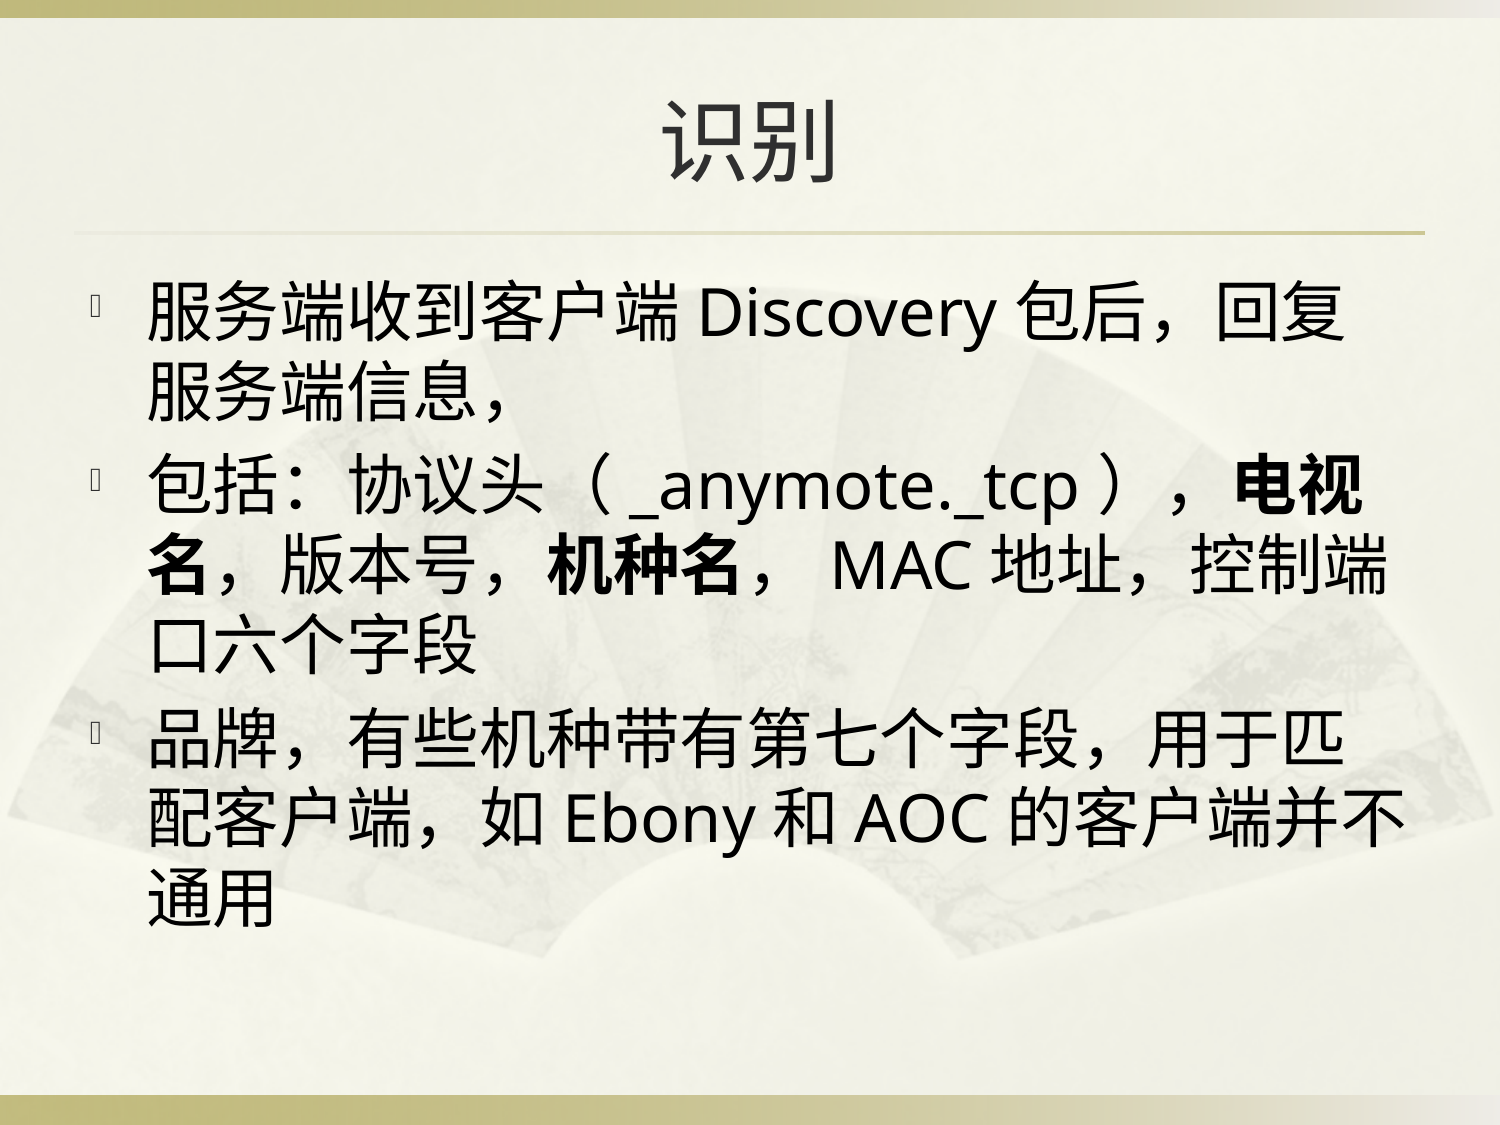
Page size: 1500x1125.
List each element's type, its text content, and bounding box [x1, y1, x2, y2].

title 识别 [75, 45, 1425, 233]
list 服务端收到客户端Discovery包后，回复服务端信息， 包括：协议头（_anymote._tcp），电视名，版本号，机种名，MAC地址，控制端口六个字段 品牌，有些机种带有第七个字段，用于匹配客户端，如Ebony和AOC的客户端并不通用 [75, 262, 1425, 1032]
